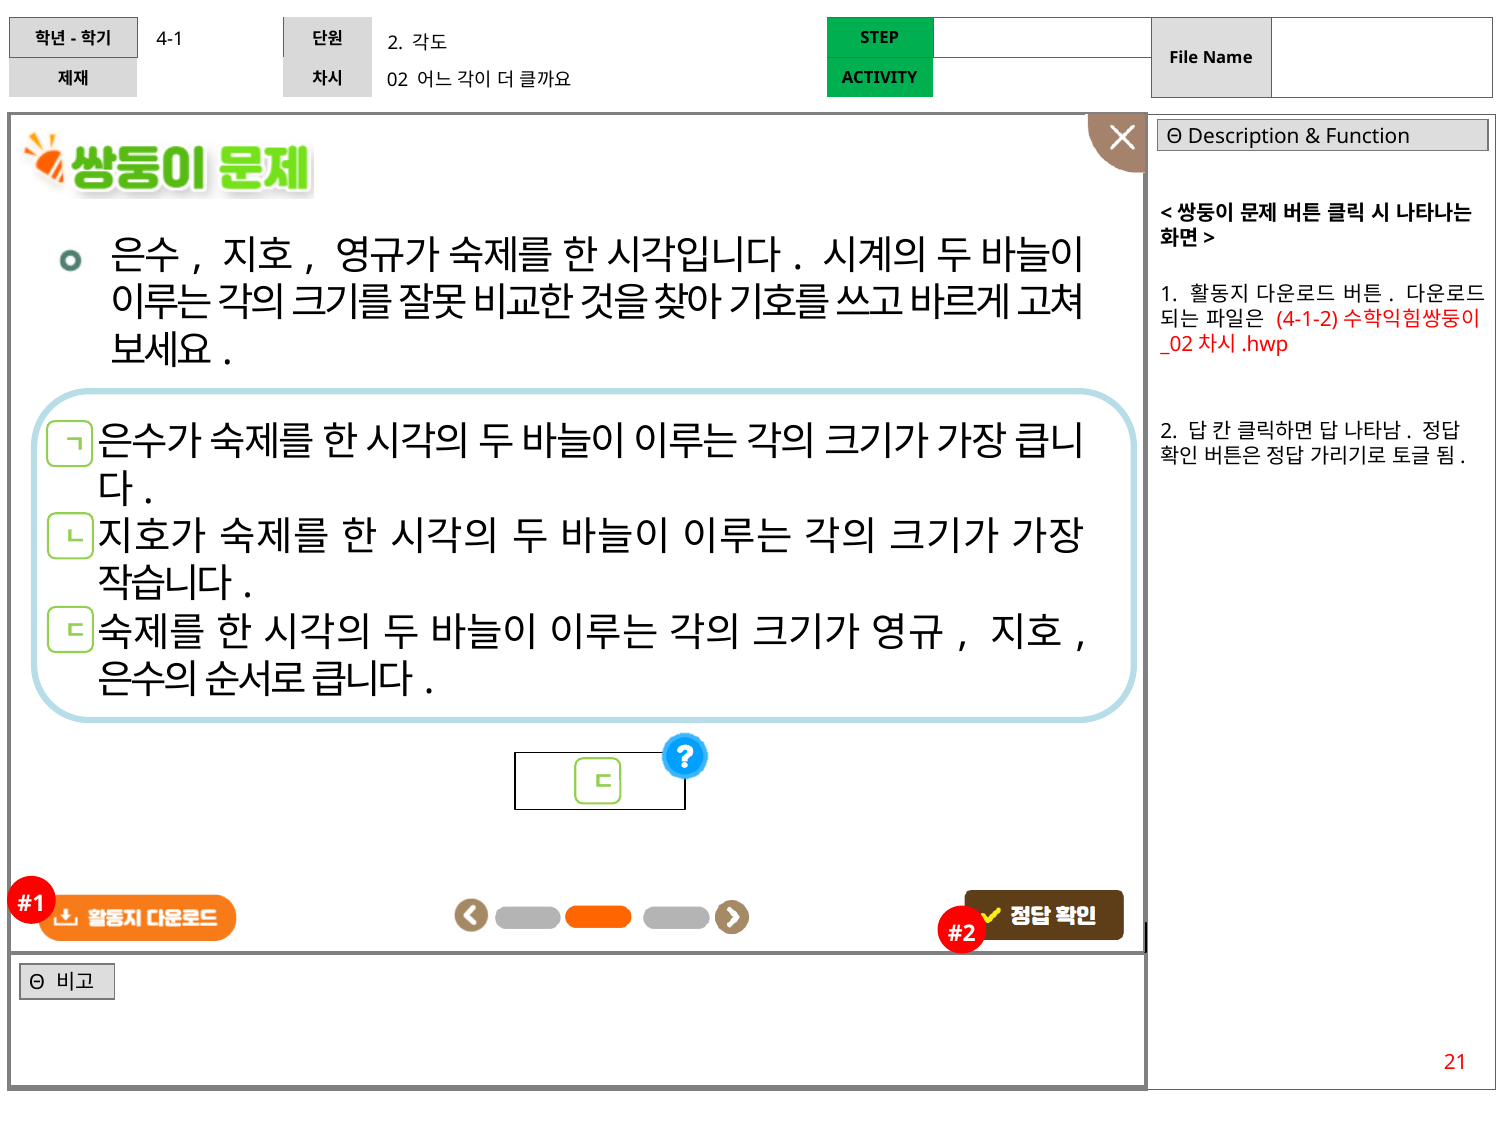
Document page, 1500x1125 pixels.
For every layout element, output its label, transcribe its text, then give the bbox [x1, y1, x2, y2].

text_box #1 [4, 873, 57, 926]
text_box ㄷ [573, 756, 623, 806]
picture [963, 887, 1126, 941]
picture [56, 242, 87, 278]
text_box <쌍둥이 문제 버튼 클릭 시 나타나는 화면> 1. 활동지 다운로드 버튼. 다운로드 되는 파일은 (4-1-2)수학익힘쌍둥이_02차시.hwp 2. 답 칸 클릭하면 답 나타남. 정답 확인 버튼은 정답 가리기로 토글 됨. [1145, 160, 1500, 538]
text_box [8, 111, 1146, 954]
text_box ㄴ [45, 511, 96, 561]
text_box [31, 389, 1136, 723]
text_box #2 [935, 903, 979, 956]
picture [640, 903, 711, 931]
text_box [1271, 19, 1500, 59]
picture [37, 893, 237, 941]
text_box 4-1 [141, 18, 284, 55]
text_box 2. 각도 [372, 23, 828, 48]
picture [17, 126, 314, 199]
picture [712, 898, 750, 935]
text_box 은수, 지호, 영규가 숙제를 한 시각입니다. 시계의 두 바늘이 이루는 각의 크기를 잘못 비교한 것을 찾아 기호를 쓰고 바르게 고쳐 보세요. [95, 222, 1098, 380]
text_box [514, 752, 685, 810]
text_box 은수가 숙제를 한 시각의 두 바늘이 이루는 각의 크기가 가장 큽니다. [82, 408, 1098, 503]
picture [655, 727, 715, 787]
table_header Θ Description & Function [1158, 120, 1487, 150]
picture [1084, 113, 1145, 173]
picture [453, 896, 632, 934]
text_box 02 어느 각이 더 클까요 [372, 60, 821, 96]
text_box ㄱ [44, 418, 95, 469]
text_box 지호가 숙제를 한 시각의 두 바늘이 이루는 각의 크기가 가장 작습니다. [82, 503, 1098, 598]
text_box 숙제를 한 시각의 두 바늘이 이루는 각의 크기가 영규, 지호, 은수의 순서로 큽니다. [82, 598, 1098, 709]
text_box ㄷ [45, 604, 96, 655]
